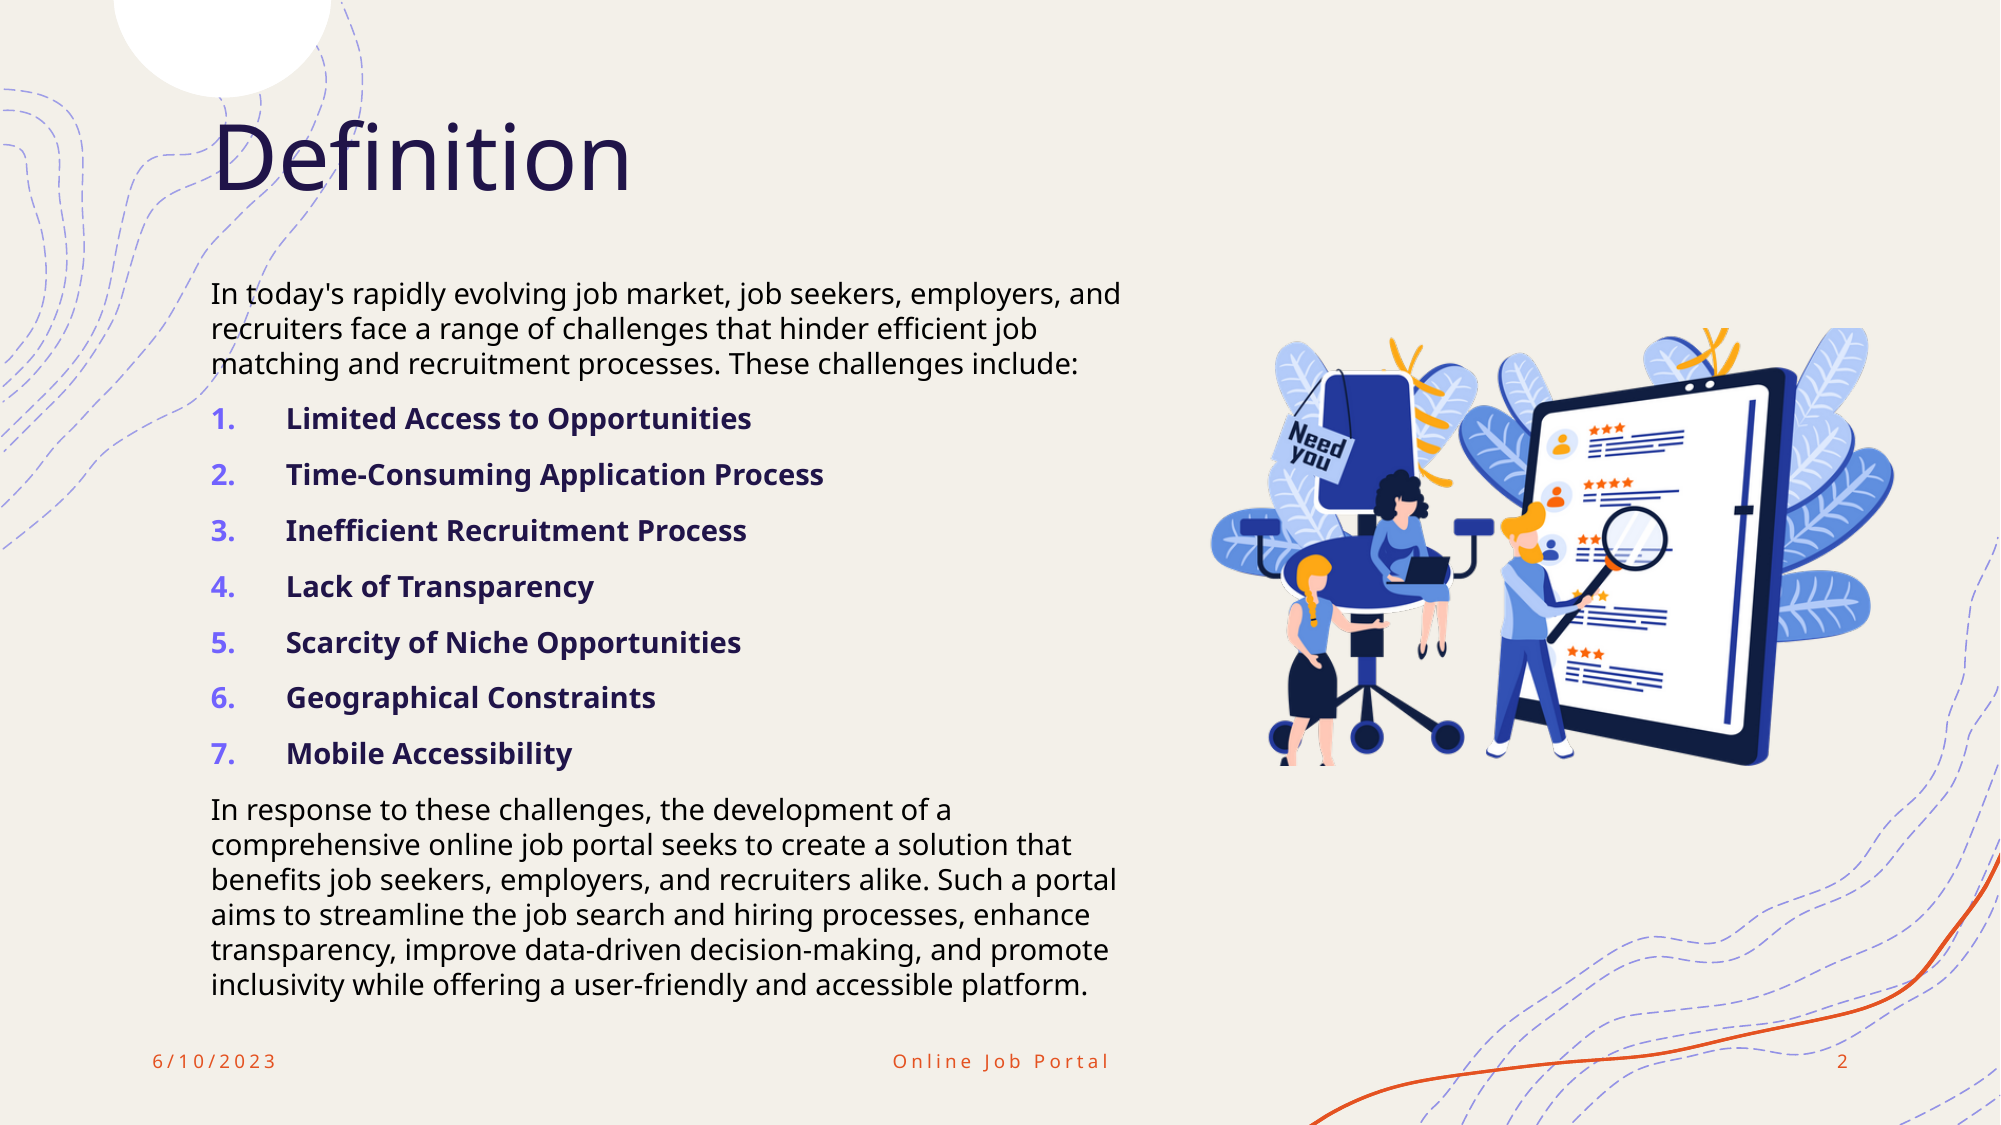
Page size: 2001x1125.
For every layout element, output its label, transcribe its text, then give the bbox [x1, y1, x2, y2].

list In today's rapidly evolving job market, job seekers, employers, and recruiters face a range of challenges that hinder efficient job matching and recruitment processes. These challenges include: Limited Access to Opportunities Time-Consuming Application Process Inefficient Recruitment Process Lack of Transparency Scarcity of Niche Opportunities Geographical Constraints Mobile Accessibility In response to these challenges, the development of a comprehensive online job portal seeks to create a solution that benefits job seekers, employers, and recruiters alike. Such a portal aims to streamline the job search and hiring processes, enhance transparency, improve data-driven decision-making, and promote inclusivity while offering a user-friendly and accessible platform. [196, 267, 1162, 1013]
picture [1157, 328, 1948, 766]
title Definition [196, 91, 1116, 267]
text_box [1309, 537, 2000, 1125]
footer Online Job Portal [662, 1042, 1309, 1103]
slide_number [137, 1042, 588, 1103]
